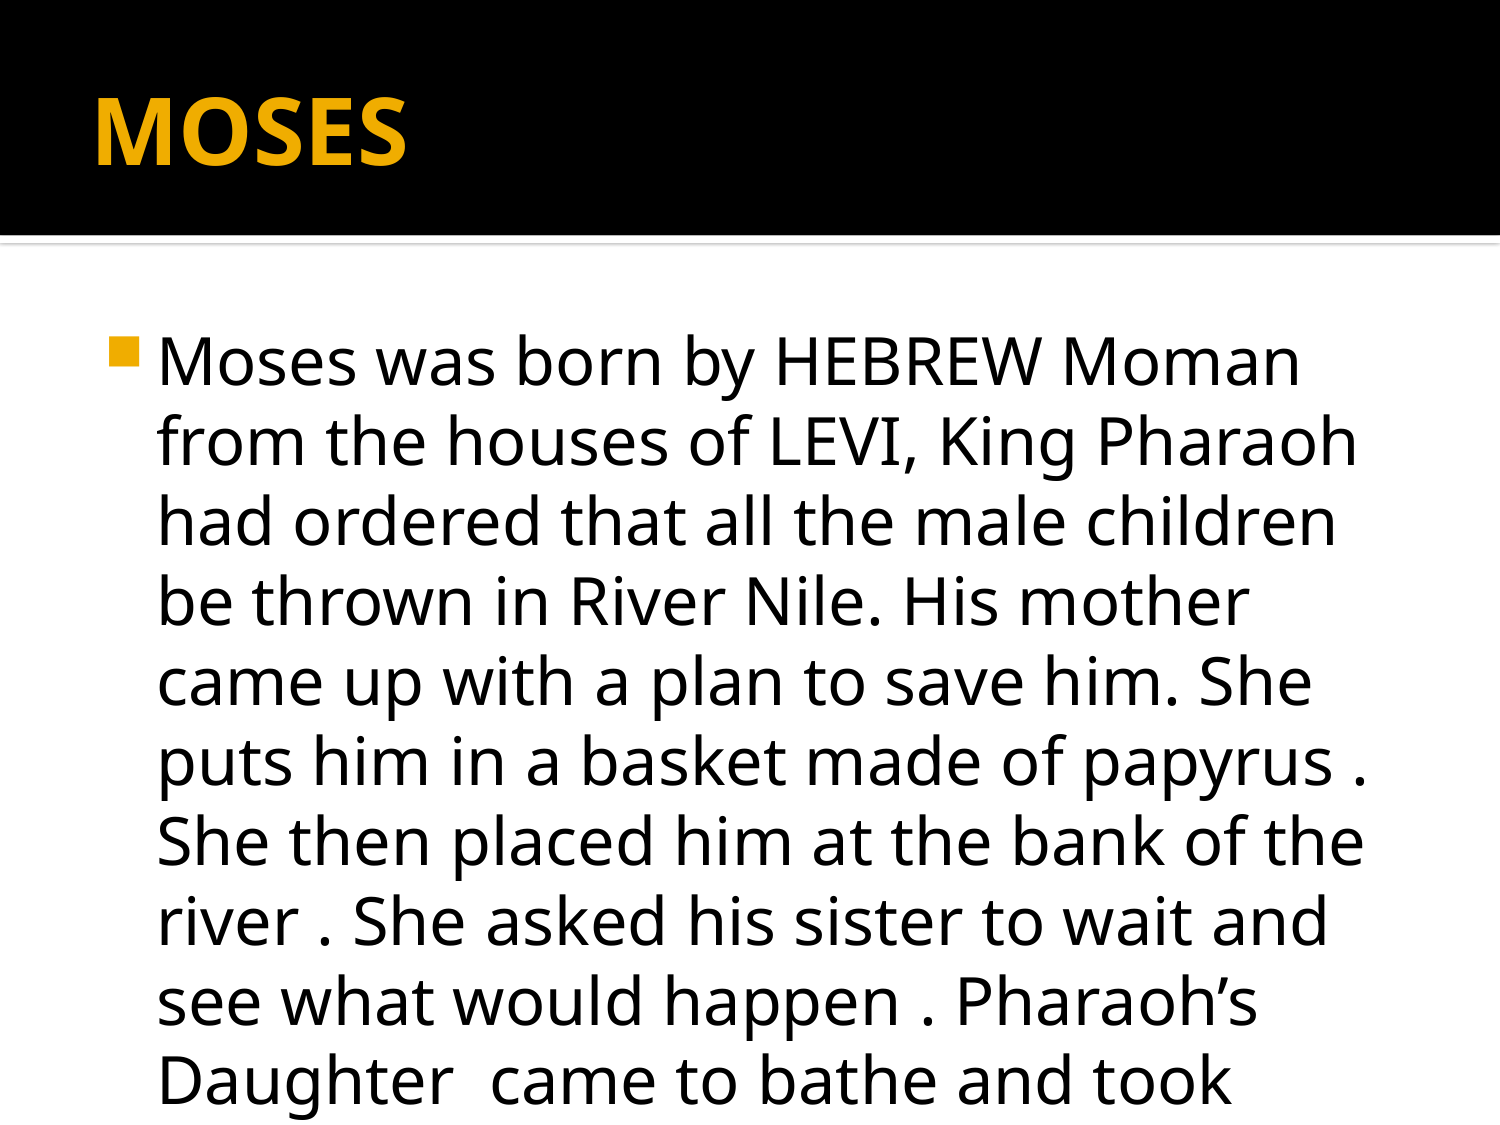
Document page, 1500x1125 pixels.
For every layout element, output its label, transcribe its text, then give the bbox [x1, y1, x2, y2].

list Moses was born by HEBREW Moman from the houses of LEVI, King Pharaoh had ordered that all the male children be thrown in River Nile. His mother came up with a plan to save him. She puts him in a basket made of papyrus . She then placed him at the bank of the river . She asked his sister to wait and see what would happen . Pharaoh’s Daughter came to bathe and took Moses. [75, 303, 1425, 1063]
title MOSES [75, 25, 1425, 231]
